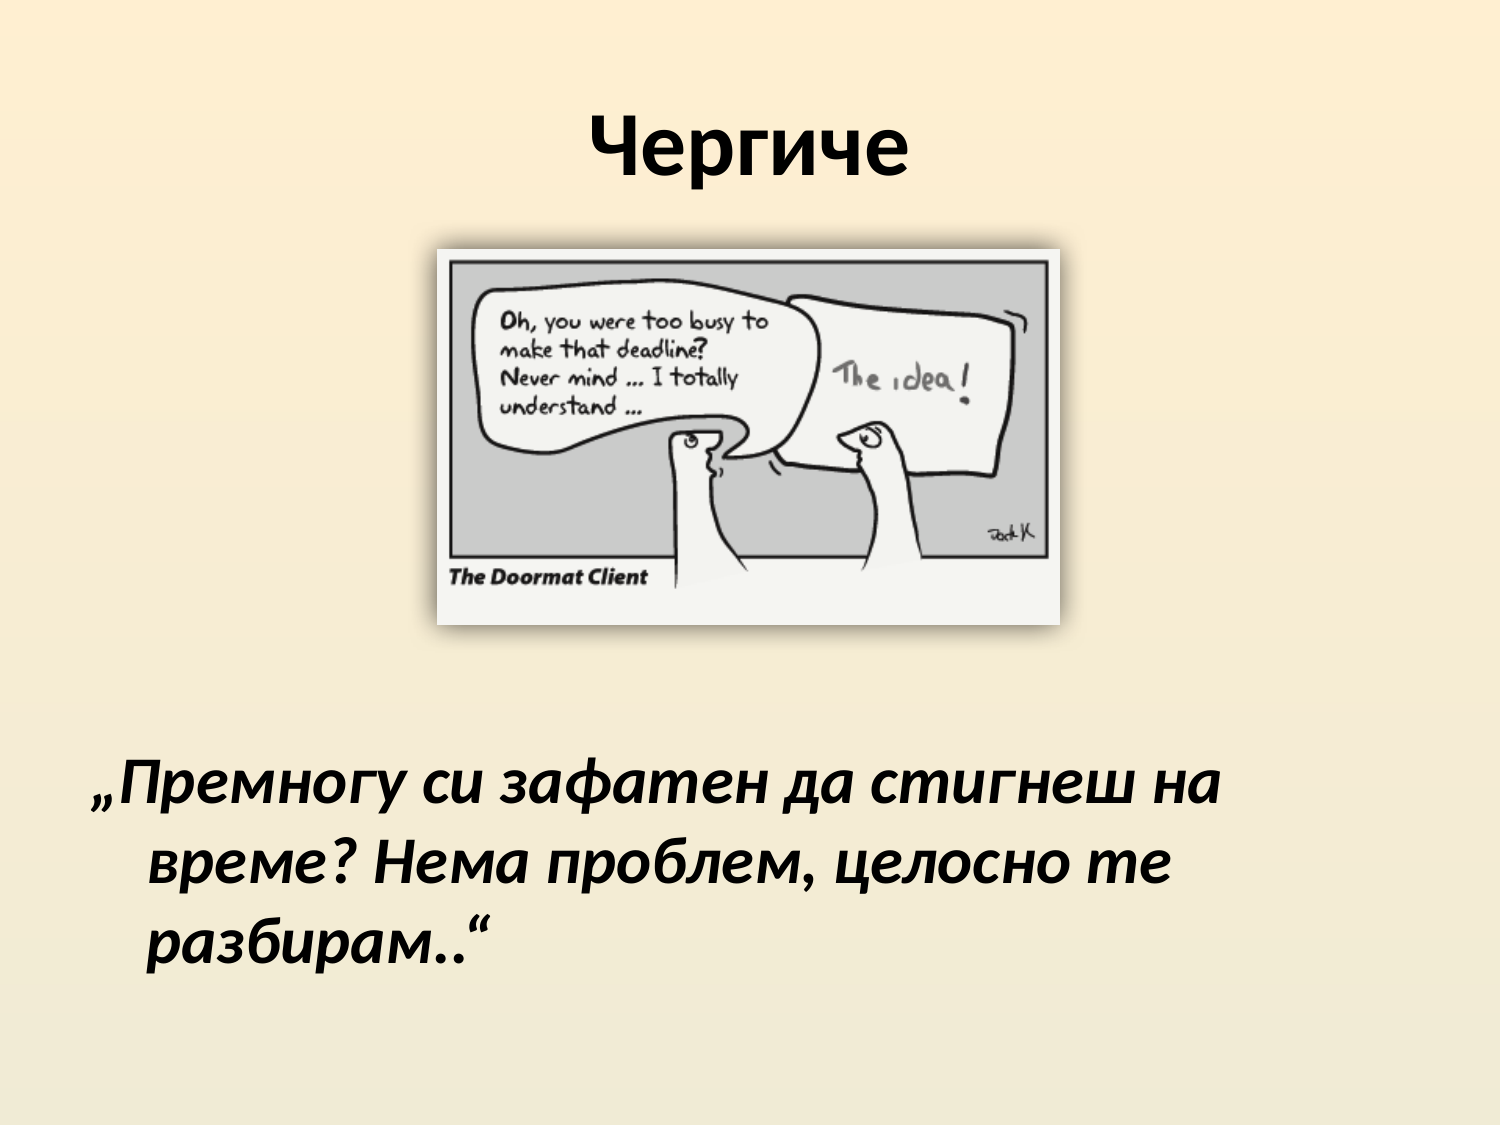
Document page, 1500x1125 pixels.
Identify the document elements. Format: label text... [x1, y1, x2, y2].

picture [437, 249, 1060, 626]
list „Премногу си зафатен да стигнеш на време? Нема проблем, целосно те разбирам..“ [75, 262, 1425, 1005]
title Чергиче [75, 45, 1425, 233]
